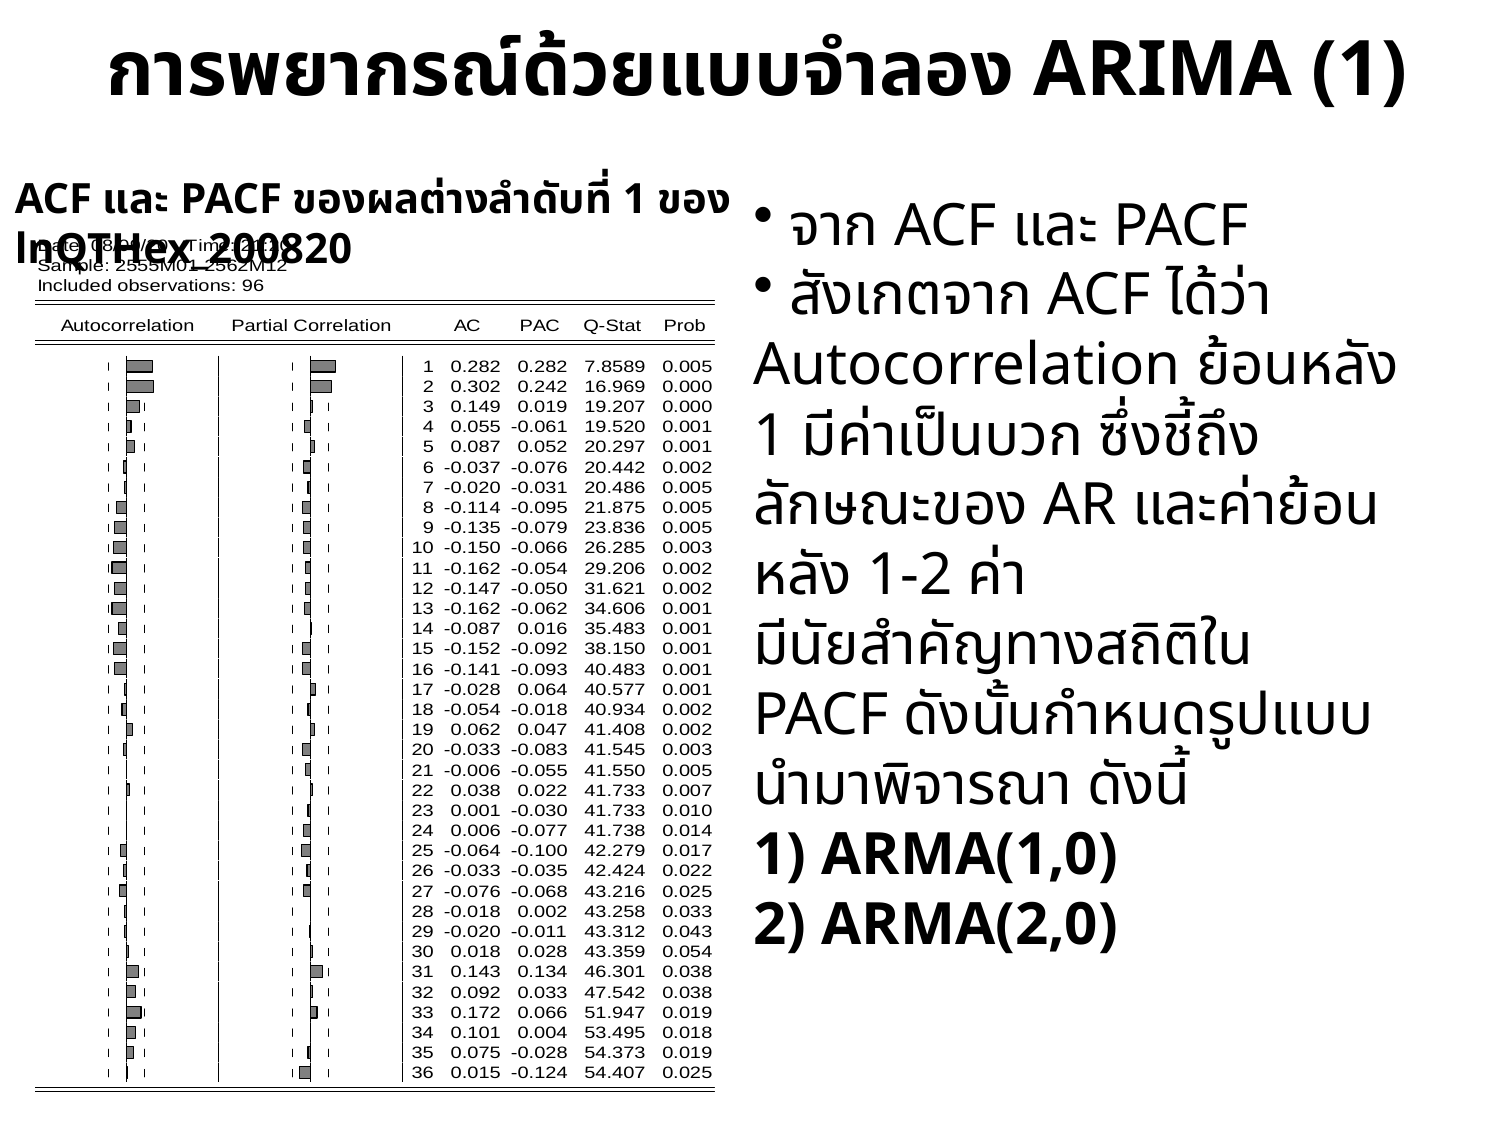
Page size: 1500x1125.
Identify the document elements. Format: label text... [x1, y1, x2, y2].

text_box ACF และ PACF ของผลต่างลำดับที่ 1 ของ lnQTHex_200820 [0, 163, 750, 279]
text_box จาก ACF และ PACF สังเกตจาก ACF ได้ว่า Autocorrelation ย้อนหลัง 1 มีค่าเป็นบวก ซึ่งชี้ถึงลักษณะของ AR และค่าย้อนหลัง 1-2 ค่า มีนัยสำคัญทางสถิติใน PACF ดังนั้นกำหนดรูปแบบนำมาพิจารณา ดังนี้ 1) ARMA(1,0) 2) ARMA(2,0) [738, 179, 1418, 964]
title การพยากรณ์ด้วยแบบจำลอง ARIMA (1) [82, 0, 1432, 129]
picture [34, 234, 716, 1102]
